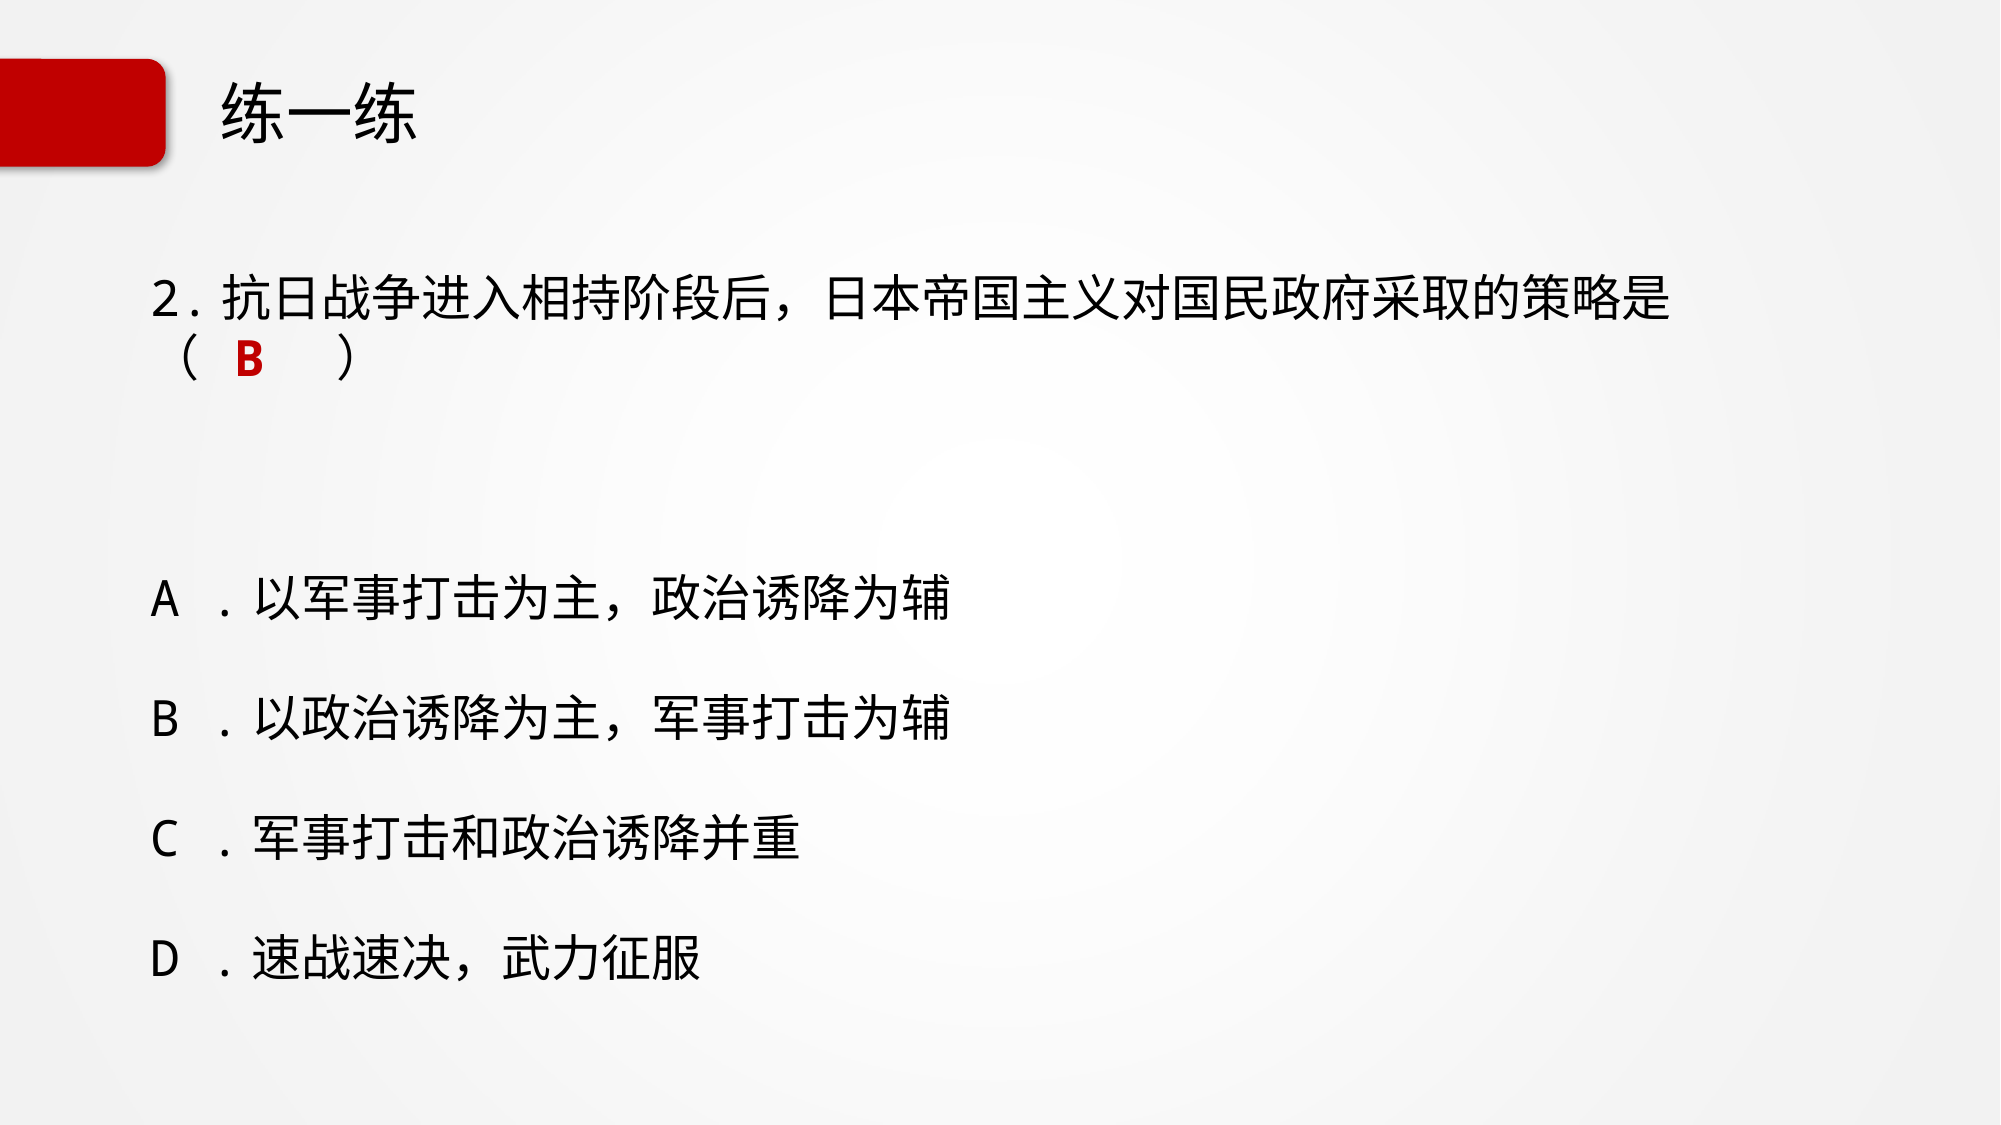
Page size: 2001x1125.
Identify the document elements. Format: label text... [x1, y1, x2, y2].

picture [0, 0, 2000, 1125]
text_box 2.抗日战争进入相持阶段后，日本帝国主义对国民政府采取的策略是（ B ） A .以军事打击为主，政治诱降为辅 B .以政治诱降为主，军事打击为辅 C .军事打击和政治诱降并重 D .速战速决，武力征服 [134, 259, 1877, 994]
title 练一练 [204, 72, 1877, 162]
